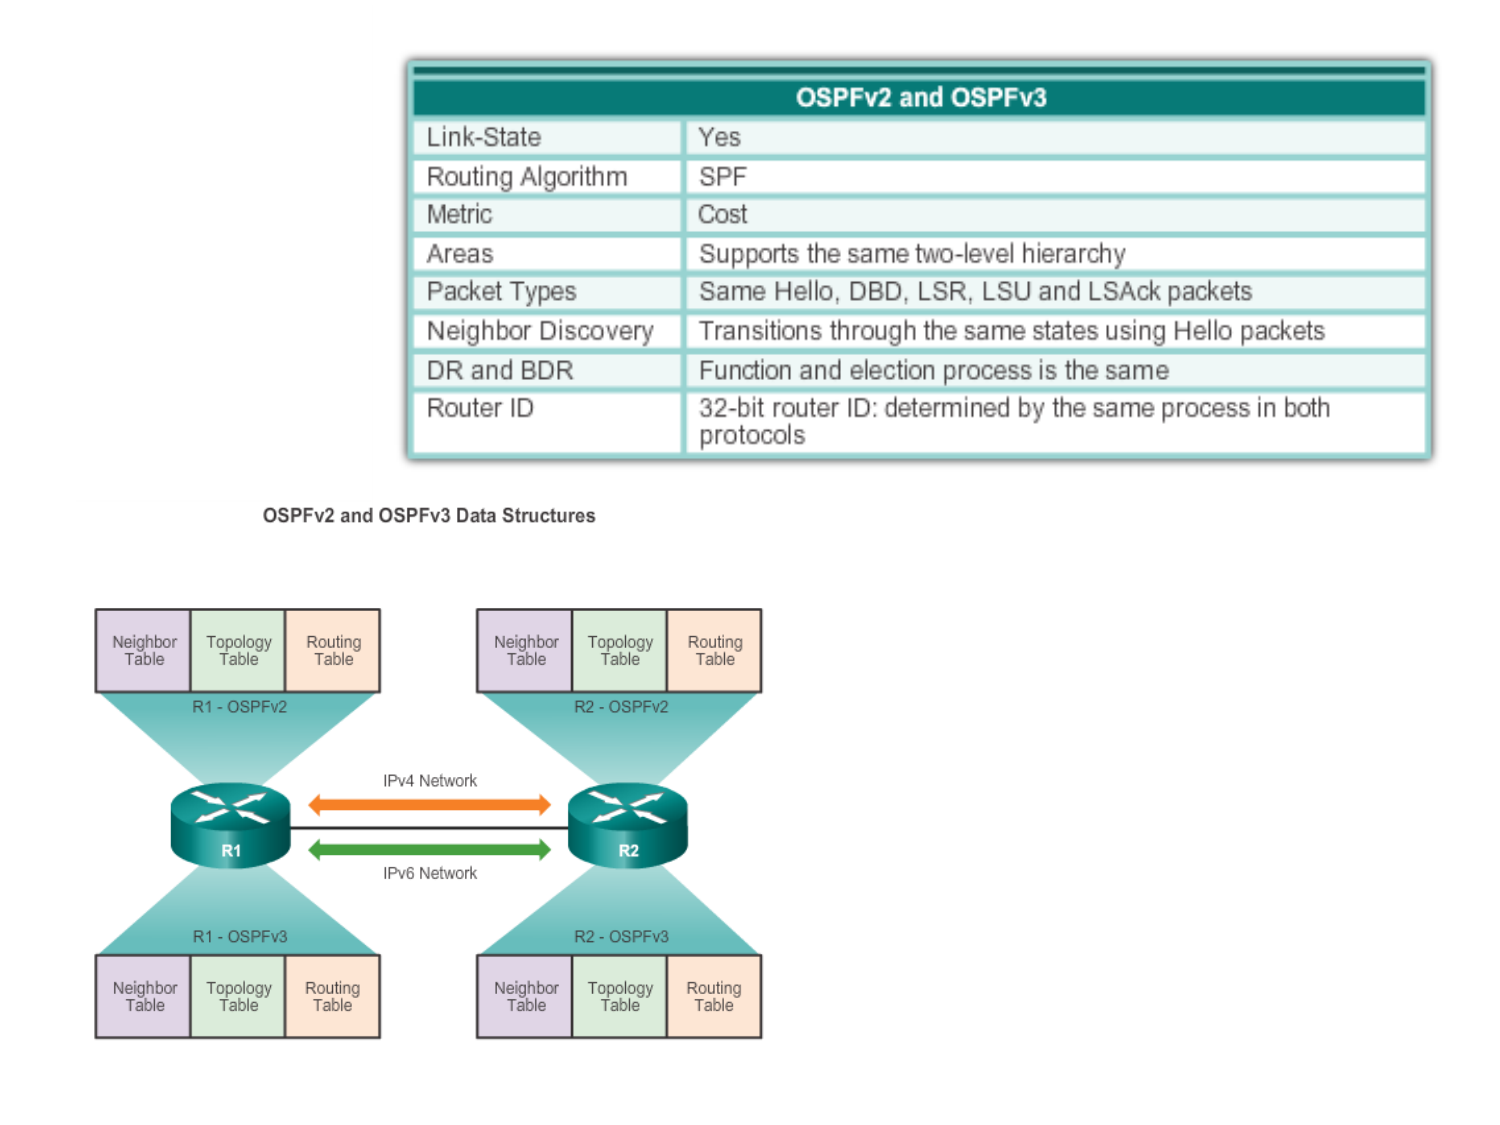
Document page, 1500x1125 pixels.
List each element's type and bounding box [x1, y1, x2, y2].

picture [76, 5, 1471, 1064]
